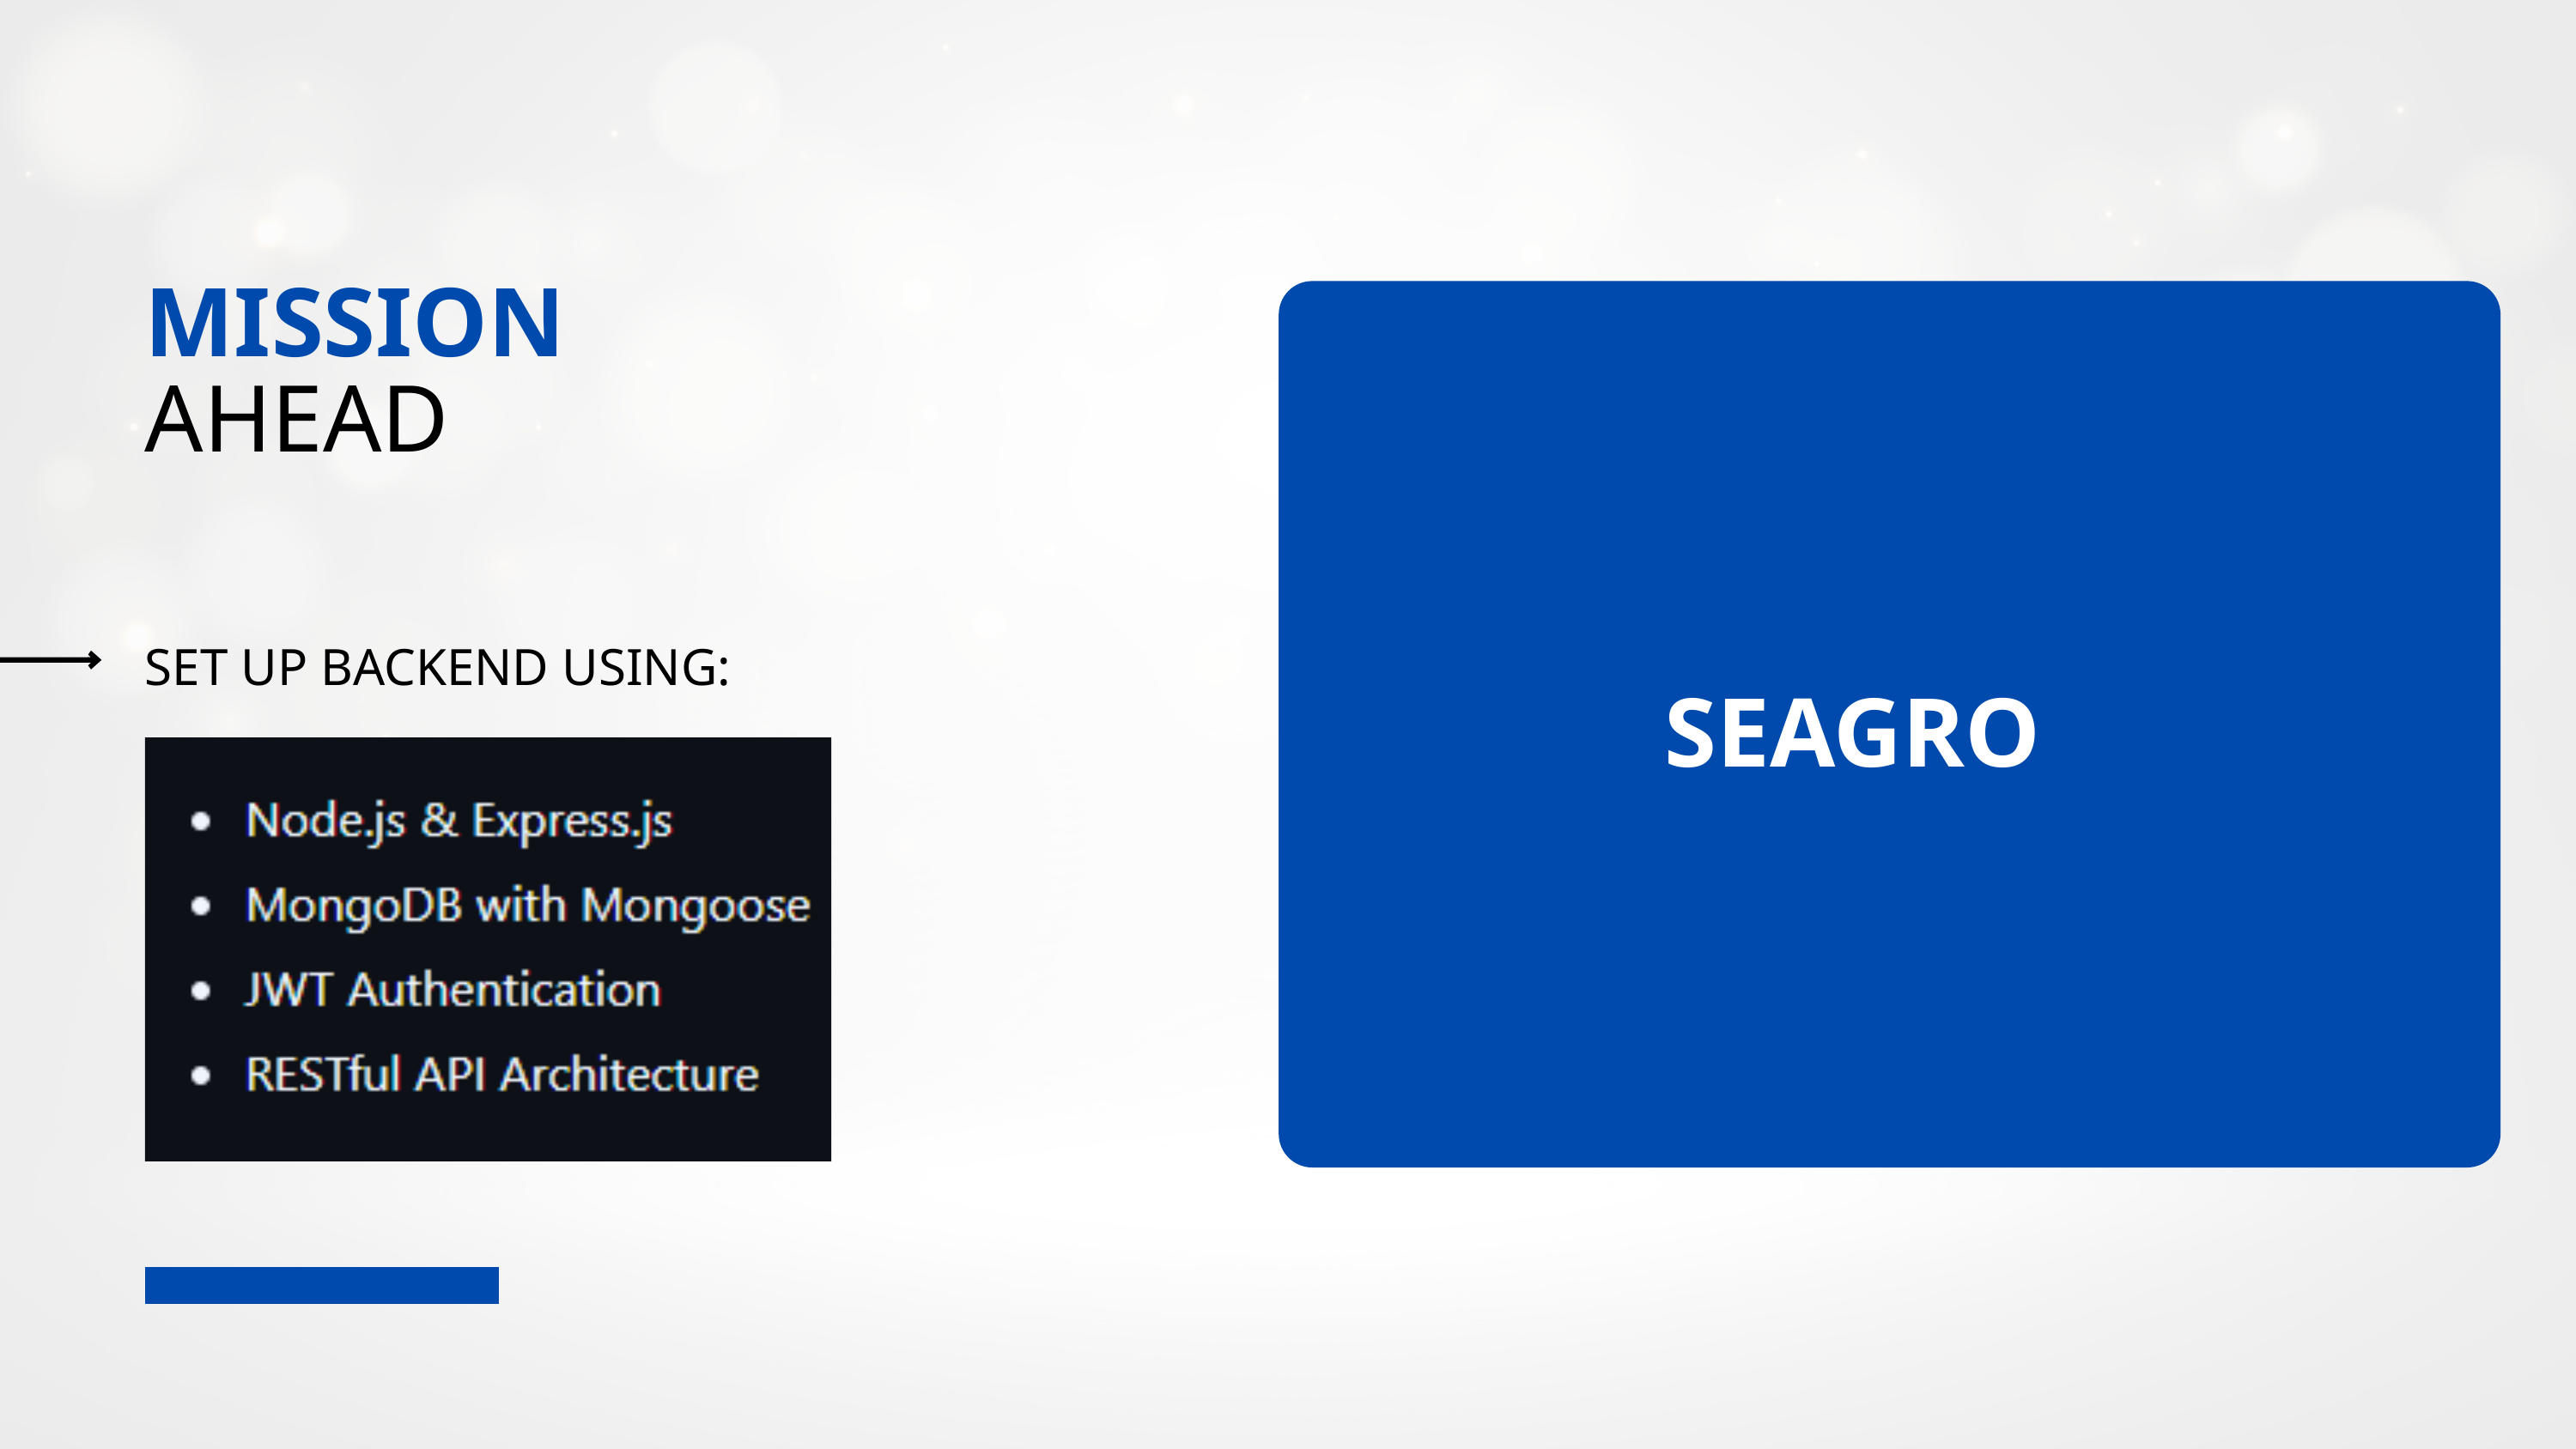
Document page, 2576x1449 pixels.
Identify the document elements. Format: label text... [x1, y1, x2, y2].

text_box AHEAD [144, 342, 939, 471]
text_box [0, 0, 2576, 1449]
text_box MISSION [144, 243, 743, 342]
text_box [1446, 113, 2334, 1336]
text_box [144, 1266, 500, 1304]
text_box [144, 737, 832, 1161]
text_box SET UP BACKEND USING: [144, 625, 939, 696]
